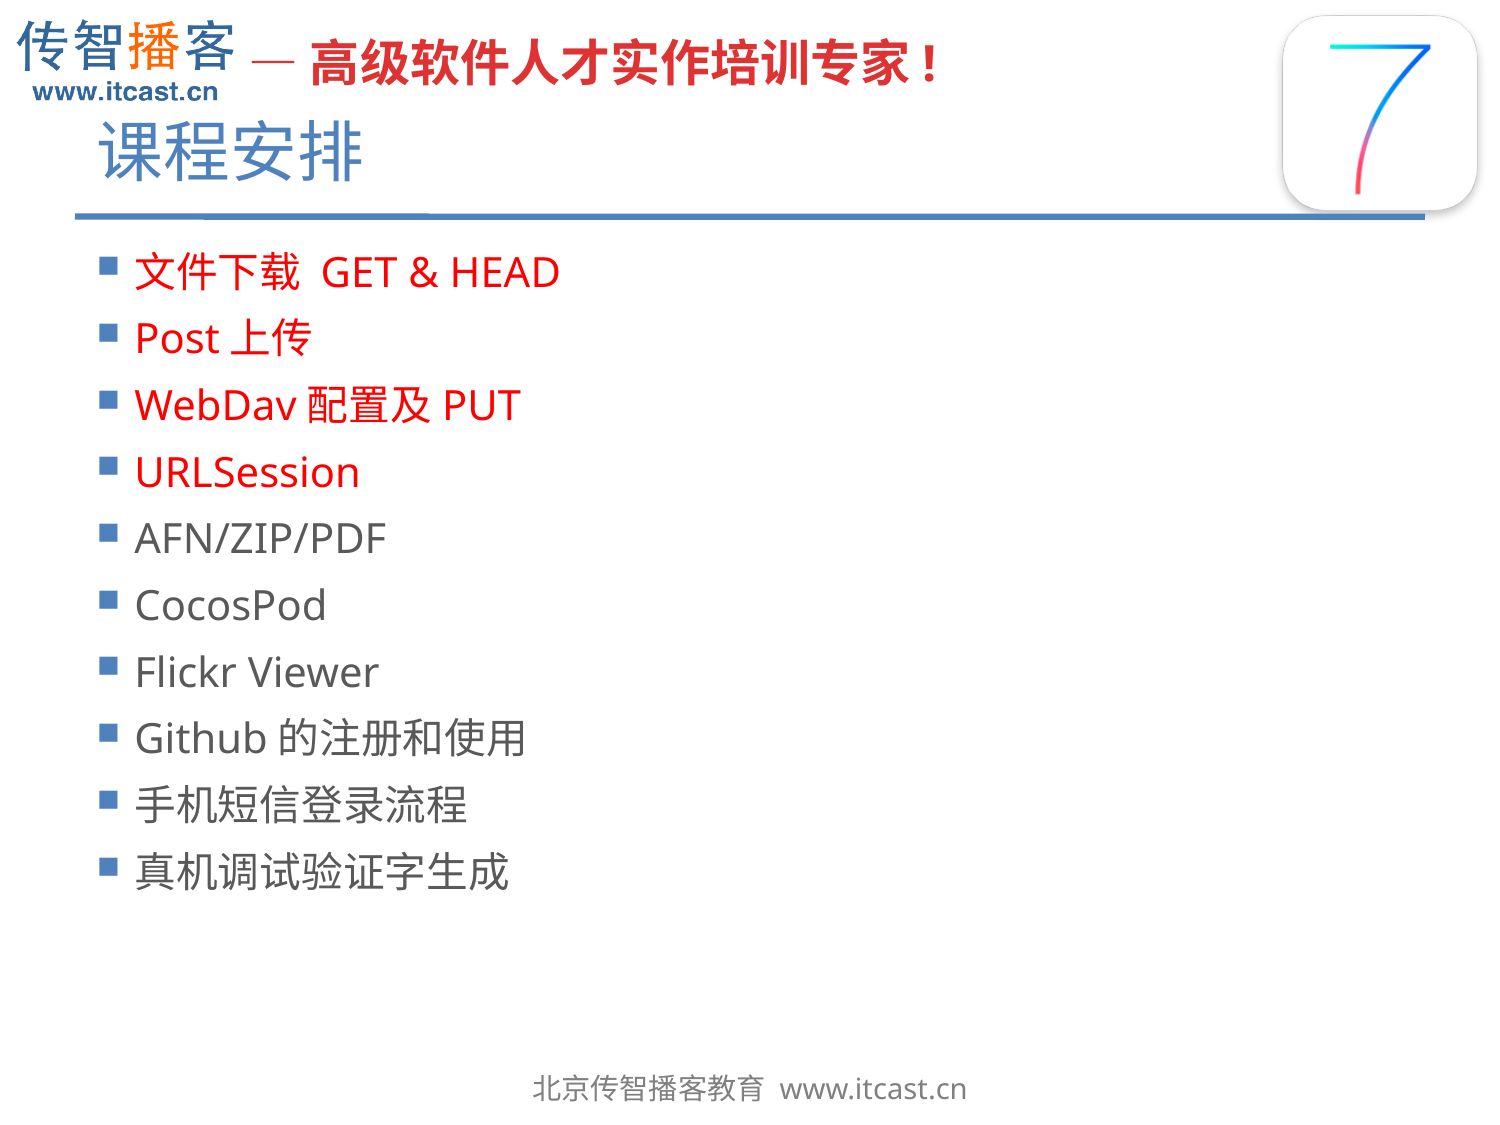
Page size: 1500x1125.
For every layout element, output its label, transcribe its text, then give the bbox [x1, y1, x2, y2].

picture [16, 19, 234, 101]
list 文件下载 GET & HEAD Post上传 WebDav配置及PUT URLSession AFN/ZIP/PDF CocosPod Flickr Viewer Github的注册和使用 手机短信登录流程 真机调试验证字生成 [81, 237, 1416, 1005]
picture [1163, 0, 1500, 263]
title 课程安排 [81, 102, 1416, 237]
